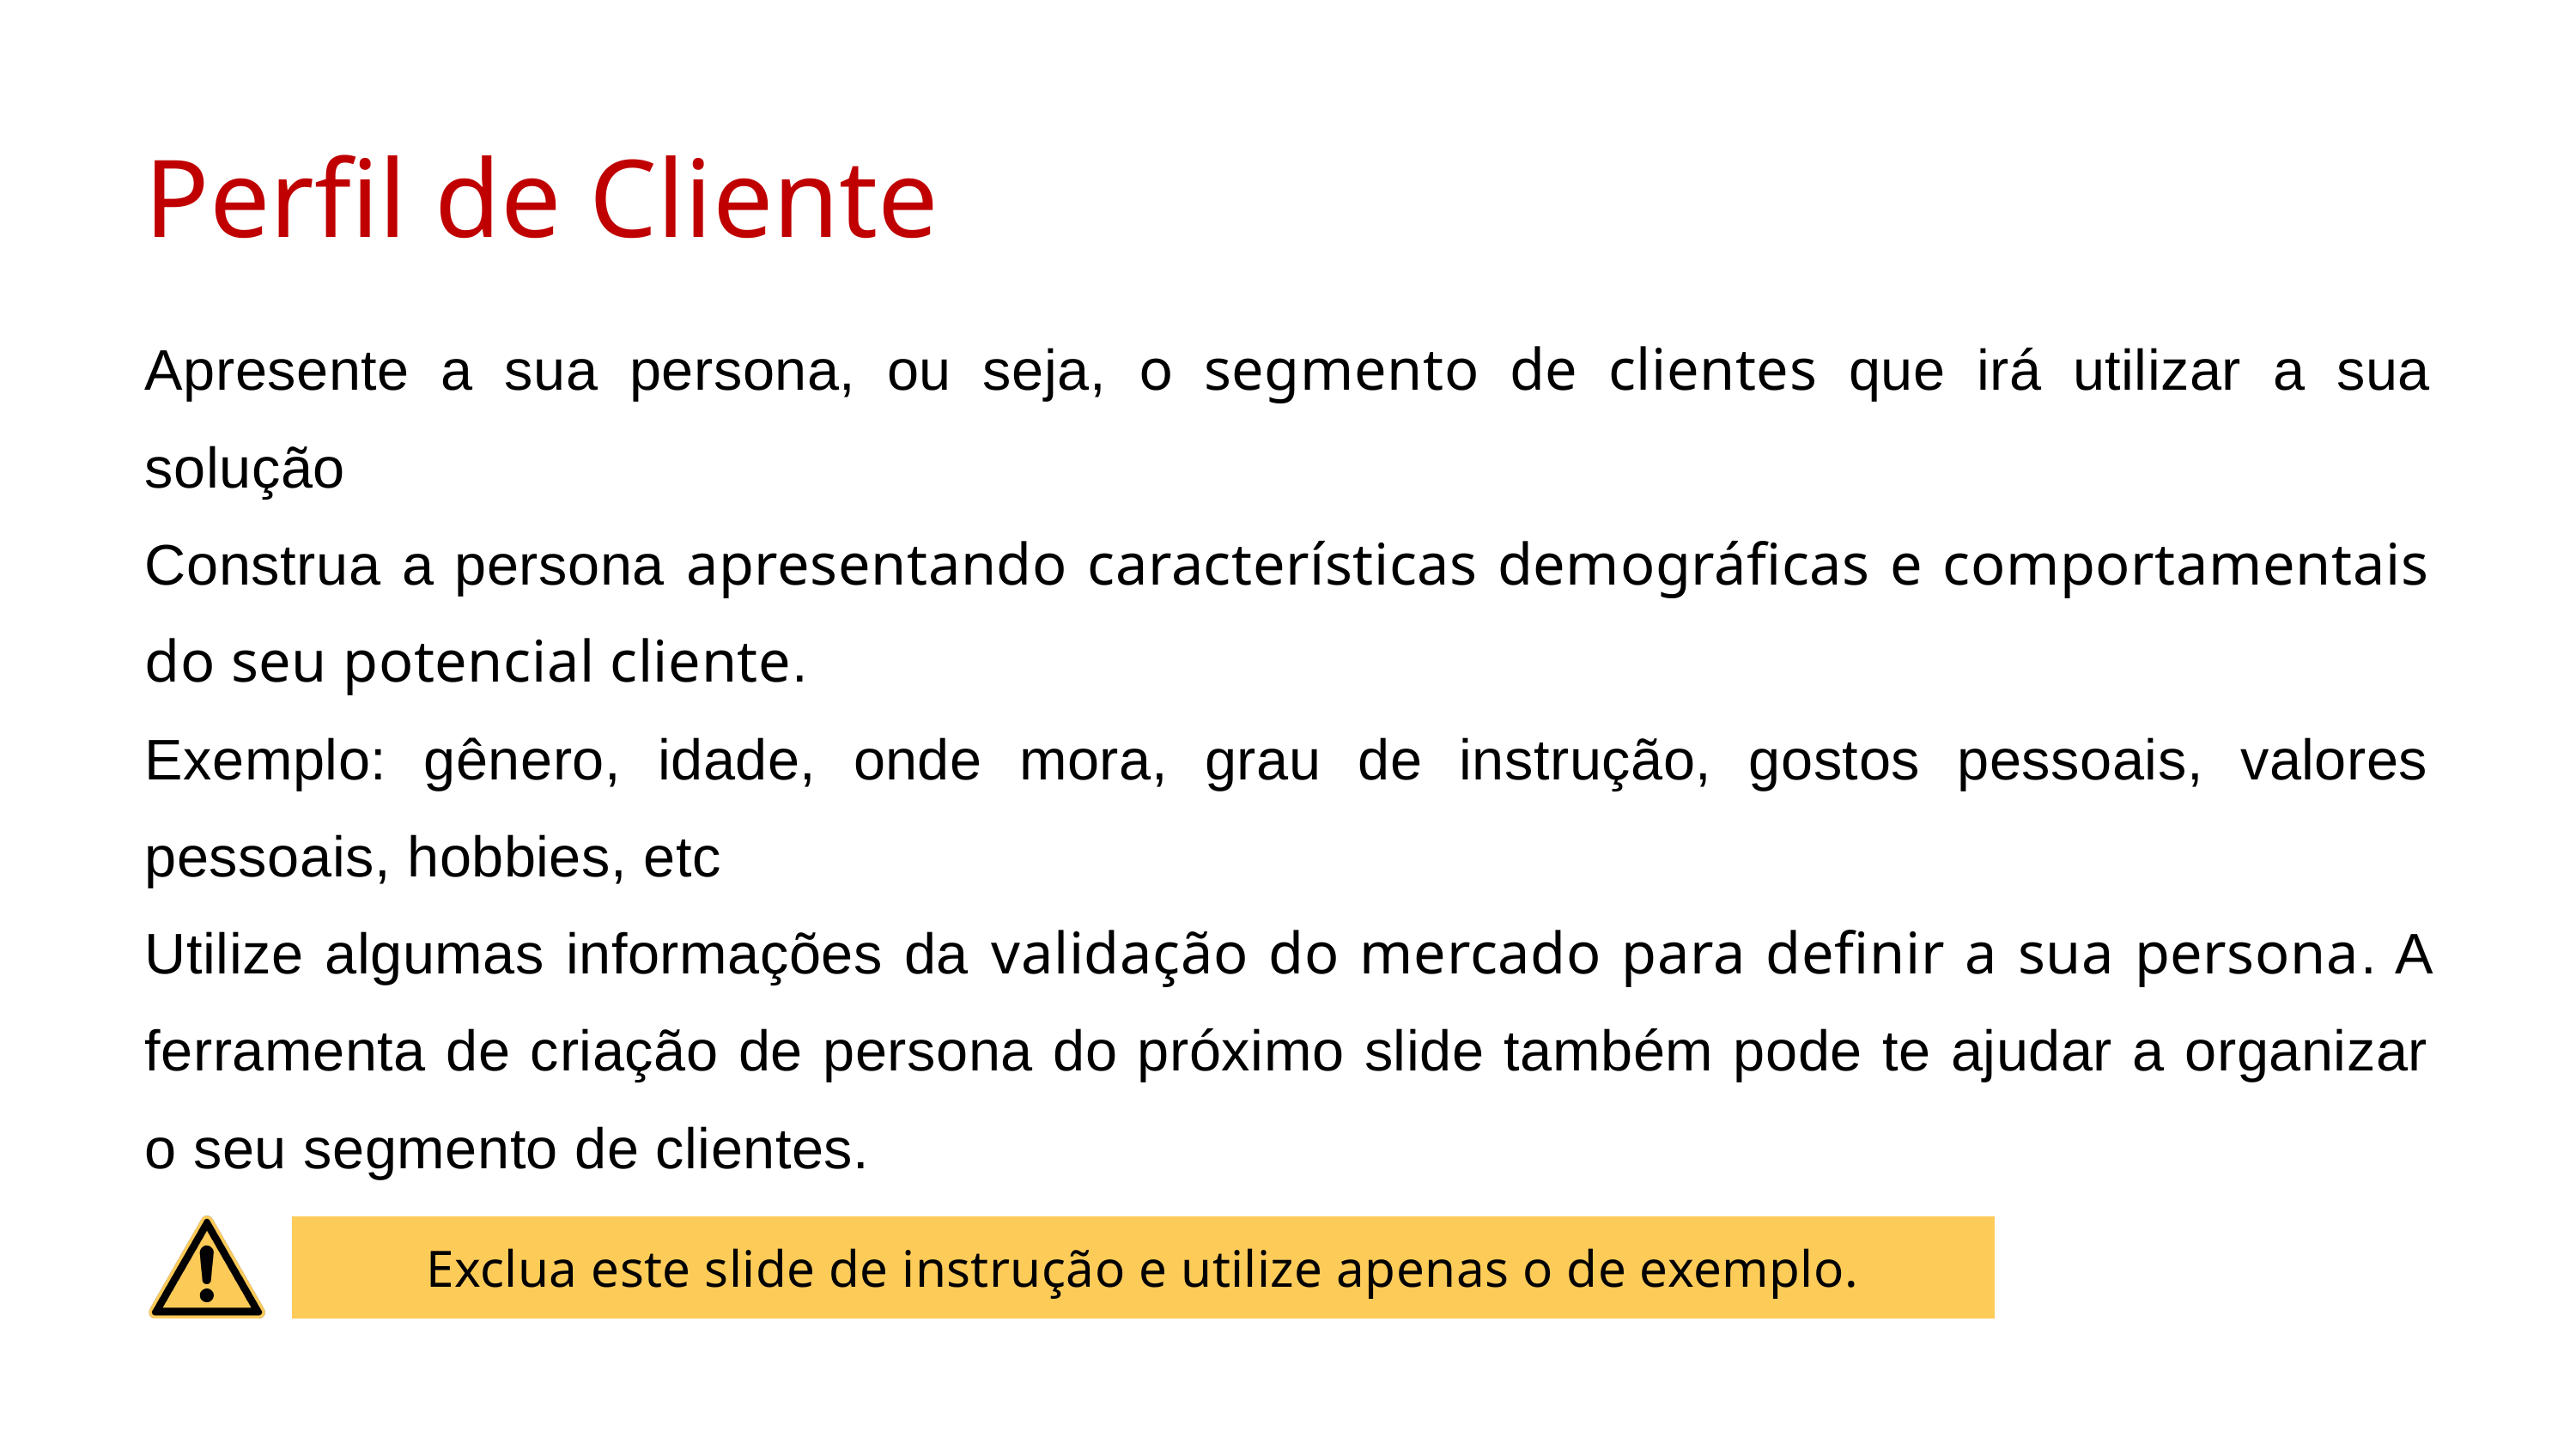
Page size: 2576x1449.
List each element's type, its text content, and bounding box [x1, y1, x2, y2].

text_box Exclua este slide de instrução e utilize apenas o de exemplo. [291, 1216, 1996, 1319]
text_box [149, 1216, 265, 1319]
text_box Apresente a sua persona, ou seja, o segmento de clientes que irá utilizar a sua solução Construa a persona apresentando características demográficas e comportamentais do seu potencial cliente. Exemplo: gênero, idade, onde mora, grau de instrução, gostos pessoais, valores pessoais, hobbies, etc Utilize algumas informações da validação do mercado para definir a sua persona. A ferramenta de criação de persona do próximo slide também pode te ajudar a organizar o seu segmento de clientes. [144, 304, 2432, 1180]
text_box Perfil de Cliente [144, 130, 2432, 259]
